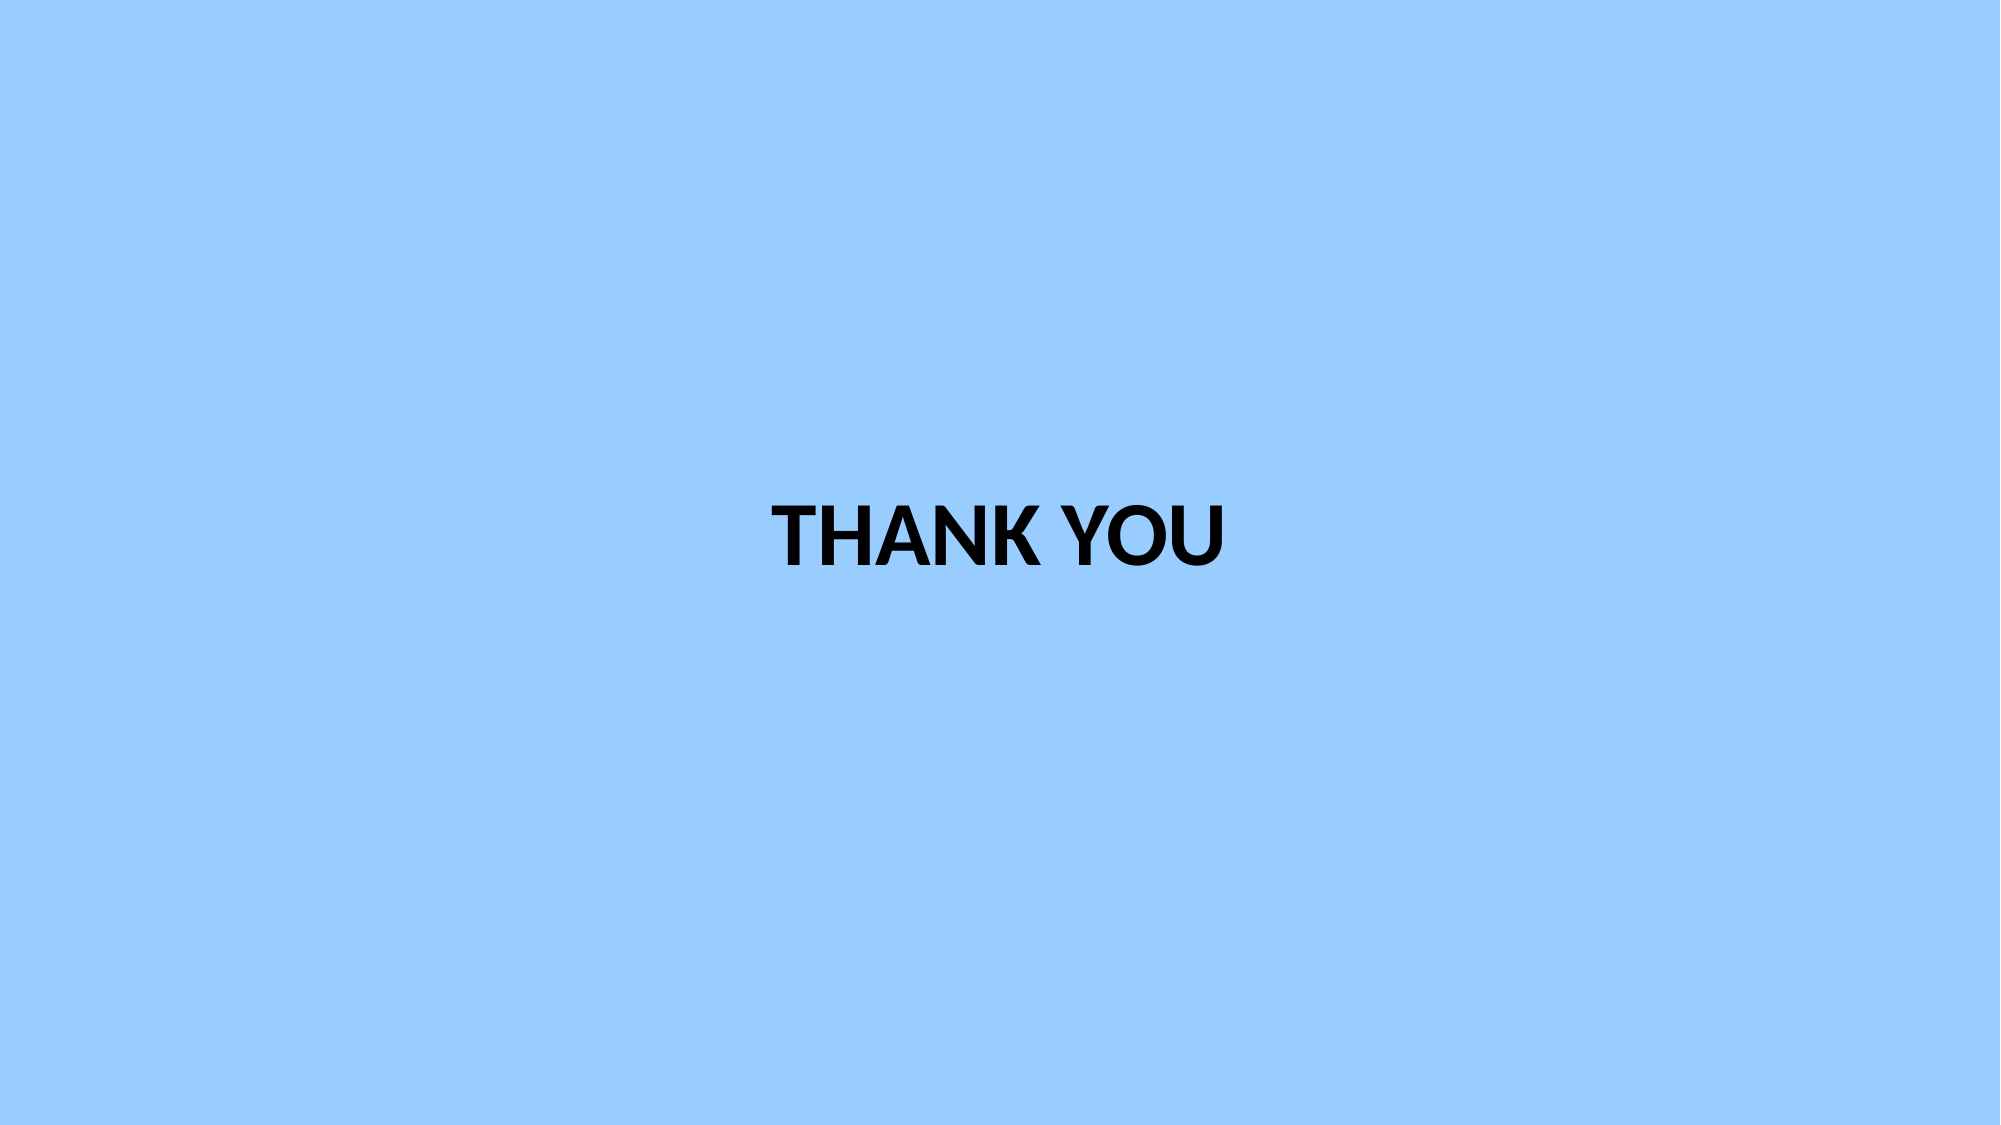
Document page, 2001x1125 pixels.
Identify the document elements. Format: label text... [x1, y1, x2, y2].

title THANK YOU [99, 435, 1900, 623]
